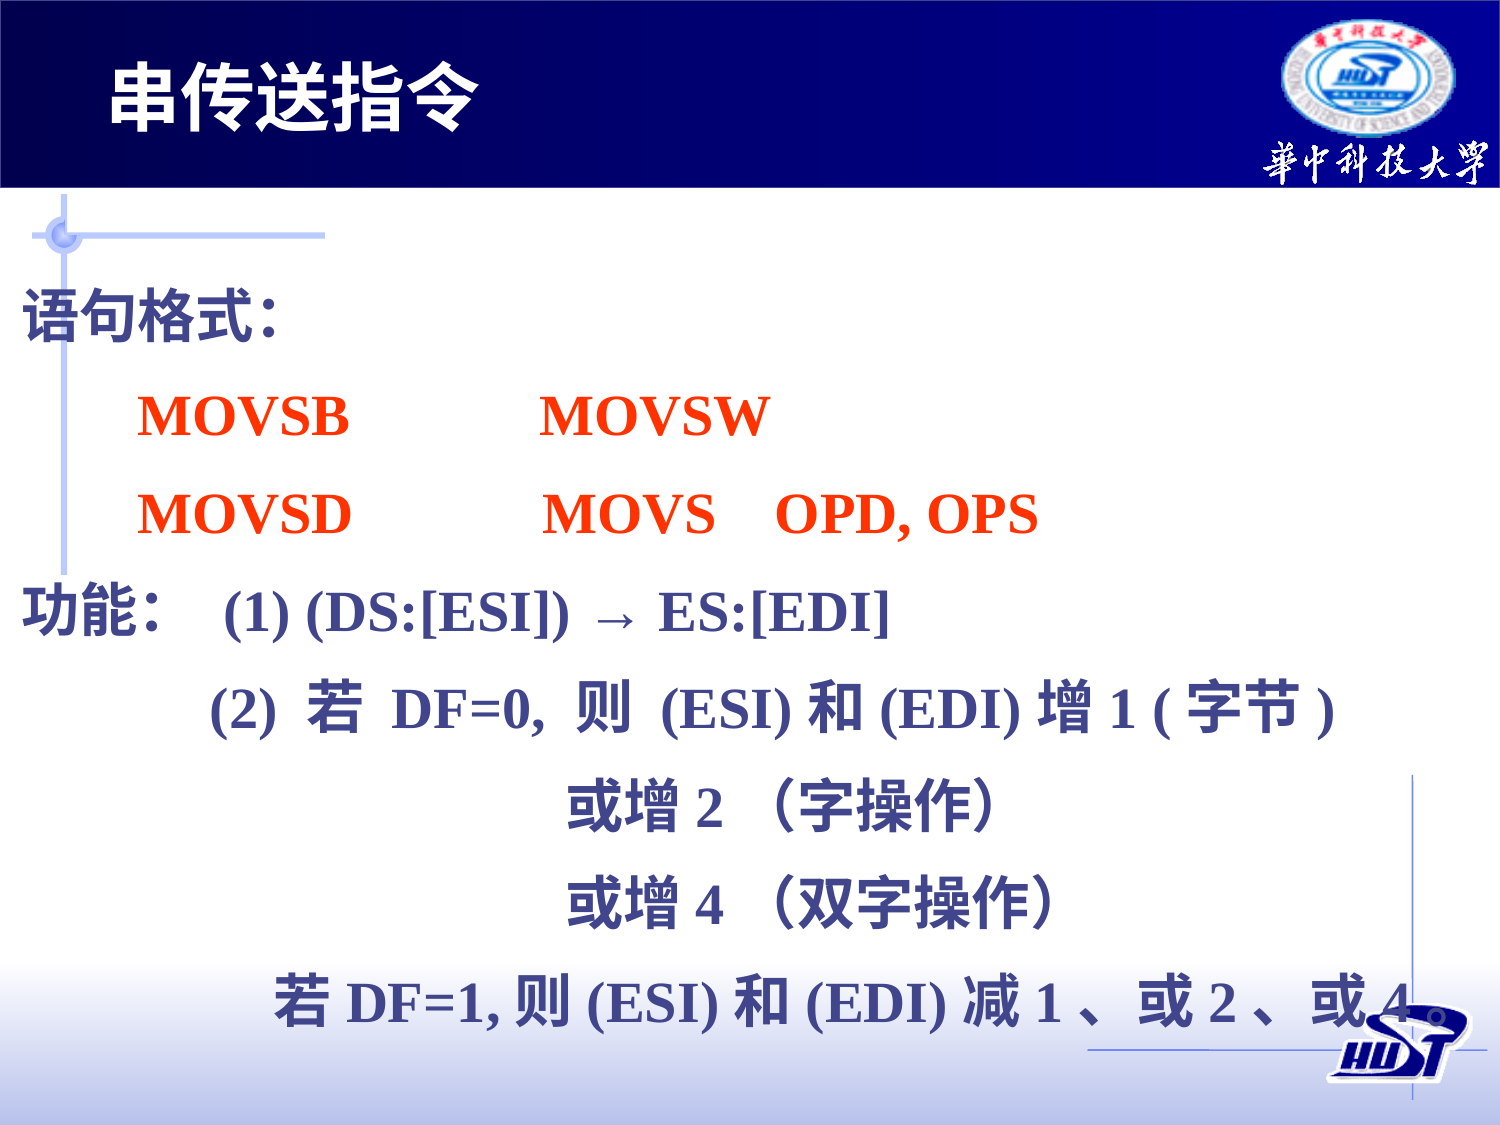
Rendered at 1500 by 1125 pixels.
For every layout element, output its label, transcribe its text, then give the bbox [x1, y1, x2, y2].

text_box 串传送指令 [90, 42, 496, 148]
text_box 语句格式： MOVSB MOVSW MOVSD MOVS OPD, OPS 功能： (1) (DS:[ESI]) → ES:[EDI] (2) 若 DF=0, 则 (ESI)和(EDI)增1 (字节) 或增2（字操作） 或增4（双字操作） 若DF=1,则(ESI)和(EDI)减1、或2、或4。 [6, 243, 1499, 1042]
picture [1262, 140, 1488, 185]
picture [1281, 19, 1456, 138]
